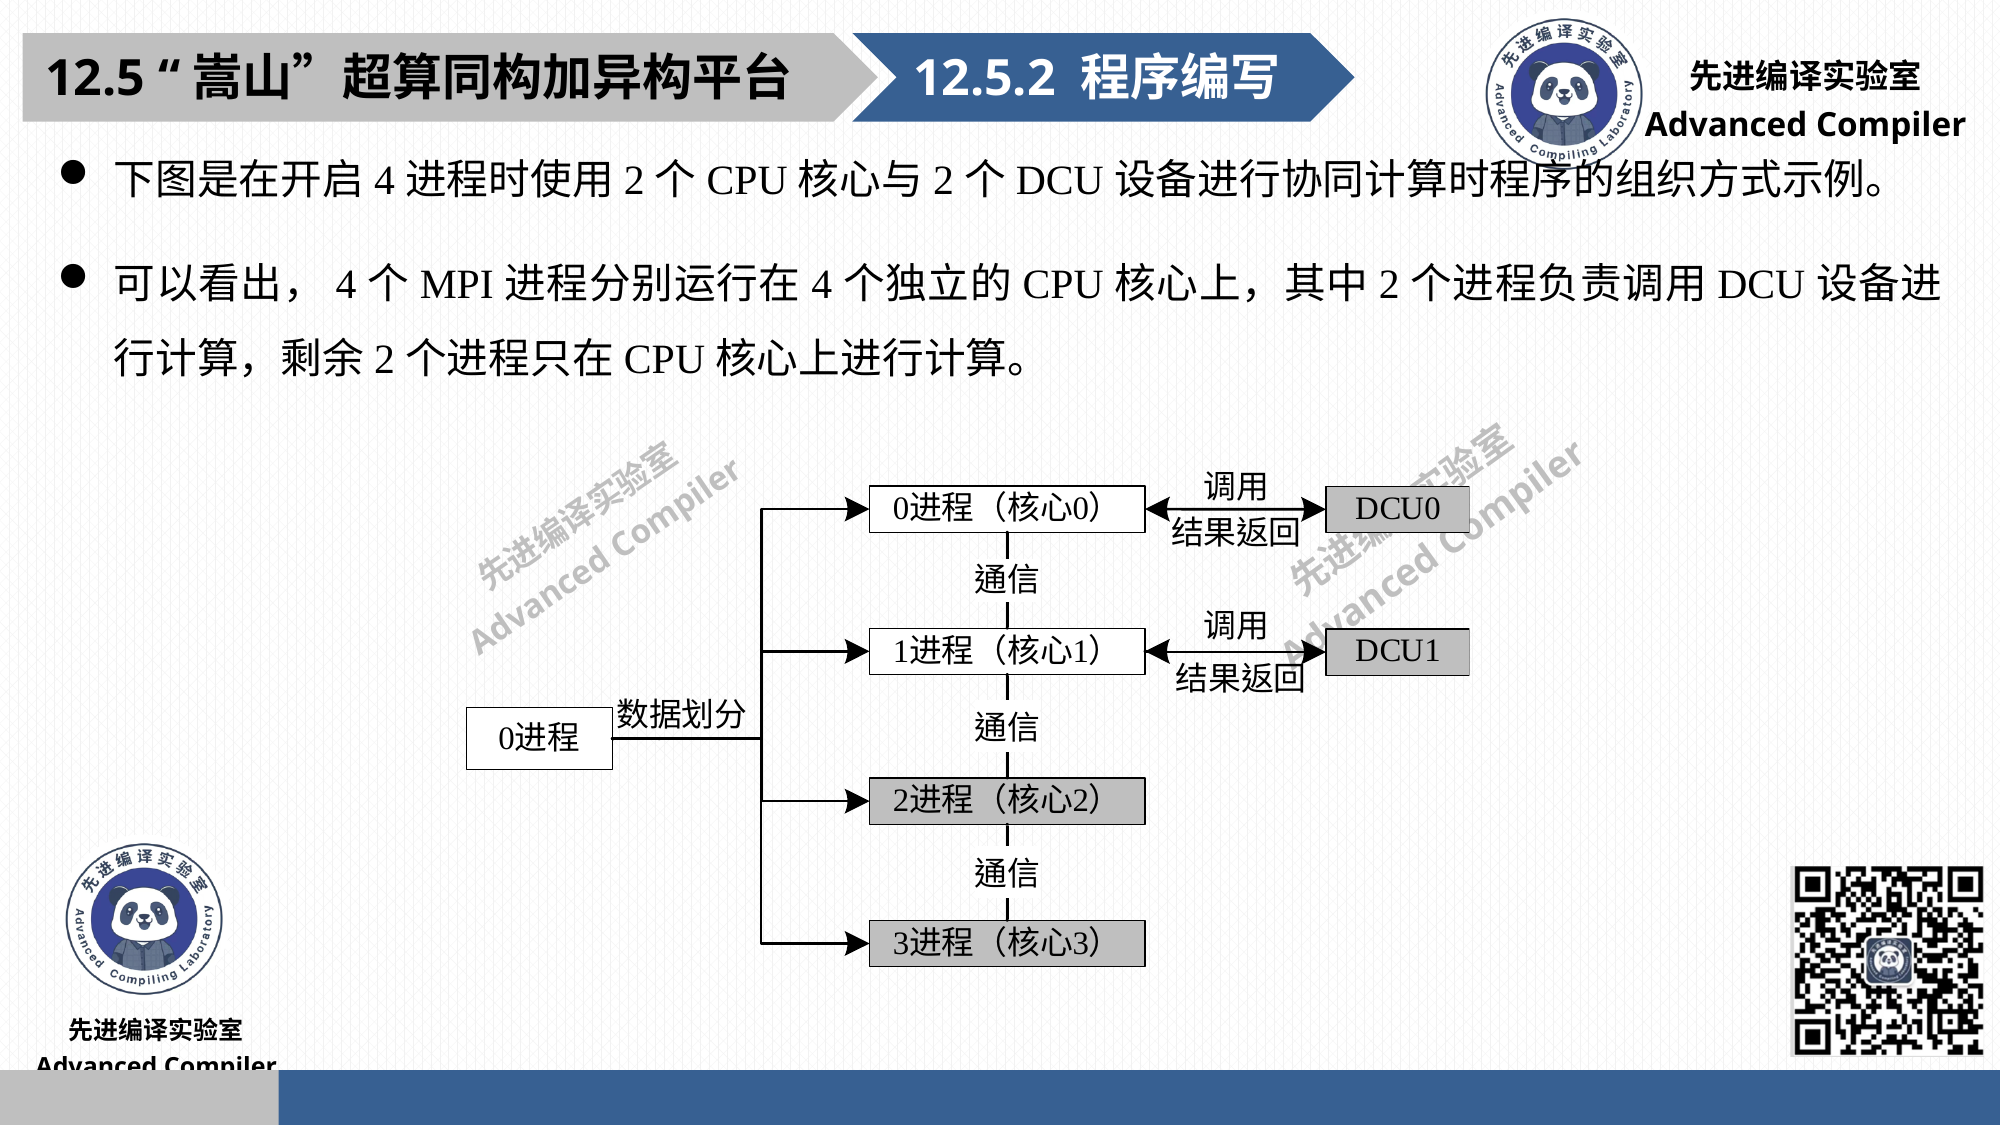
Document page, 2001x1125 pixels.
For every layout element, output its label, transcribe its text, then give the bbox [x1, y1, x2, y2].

text_box 下图是在开启4进程时使用2个CPU核心与2个DCU设备进行协同计算时程序的组织方式示例。 可以看出，4个MPI进程分别运行在4个独立的CPU核心上，其中2个进程负责调用DCU设备进行计算，剩余2个进程只在CPU核心上进行计算。 [42, 120, 1958, 389]
text_box [281, 1068, 2000, 1125]
picture [1790, 866, 1985, 1057]
picture [57, 834, 231, 1002]
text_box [880, 32, 1396, 122]
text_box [443, 440, 1470, 968]
text_box [0, 1068, 281, 1125]
picture [1477, 9, 1651, 120]
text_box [22, 32, 879, 122]
